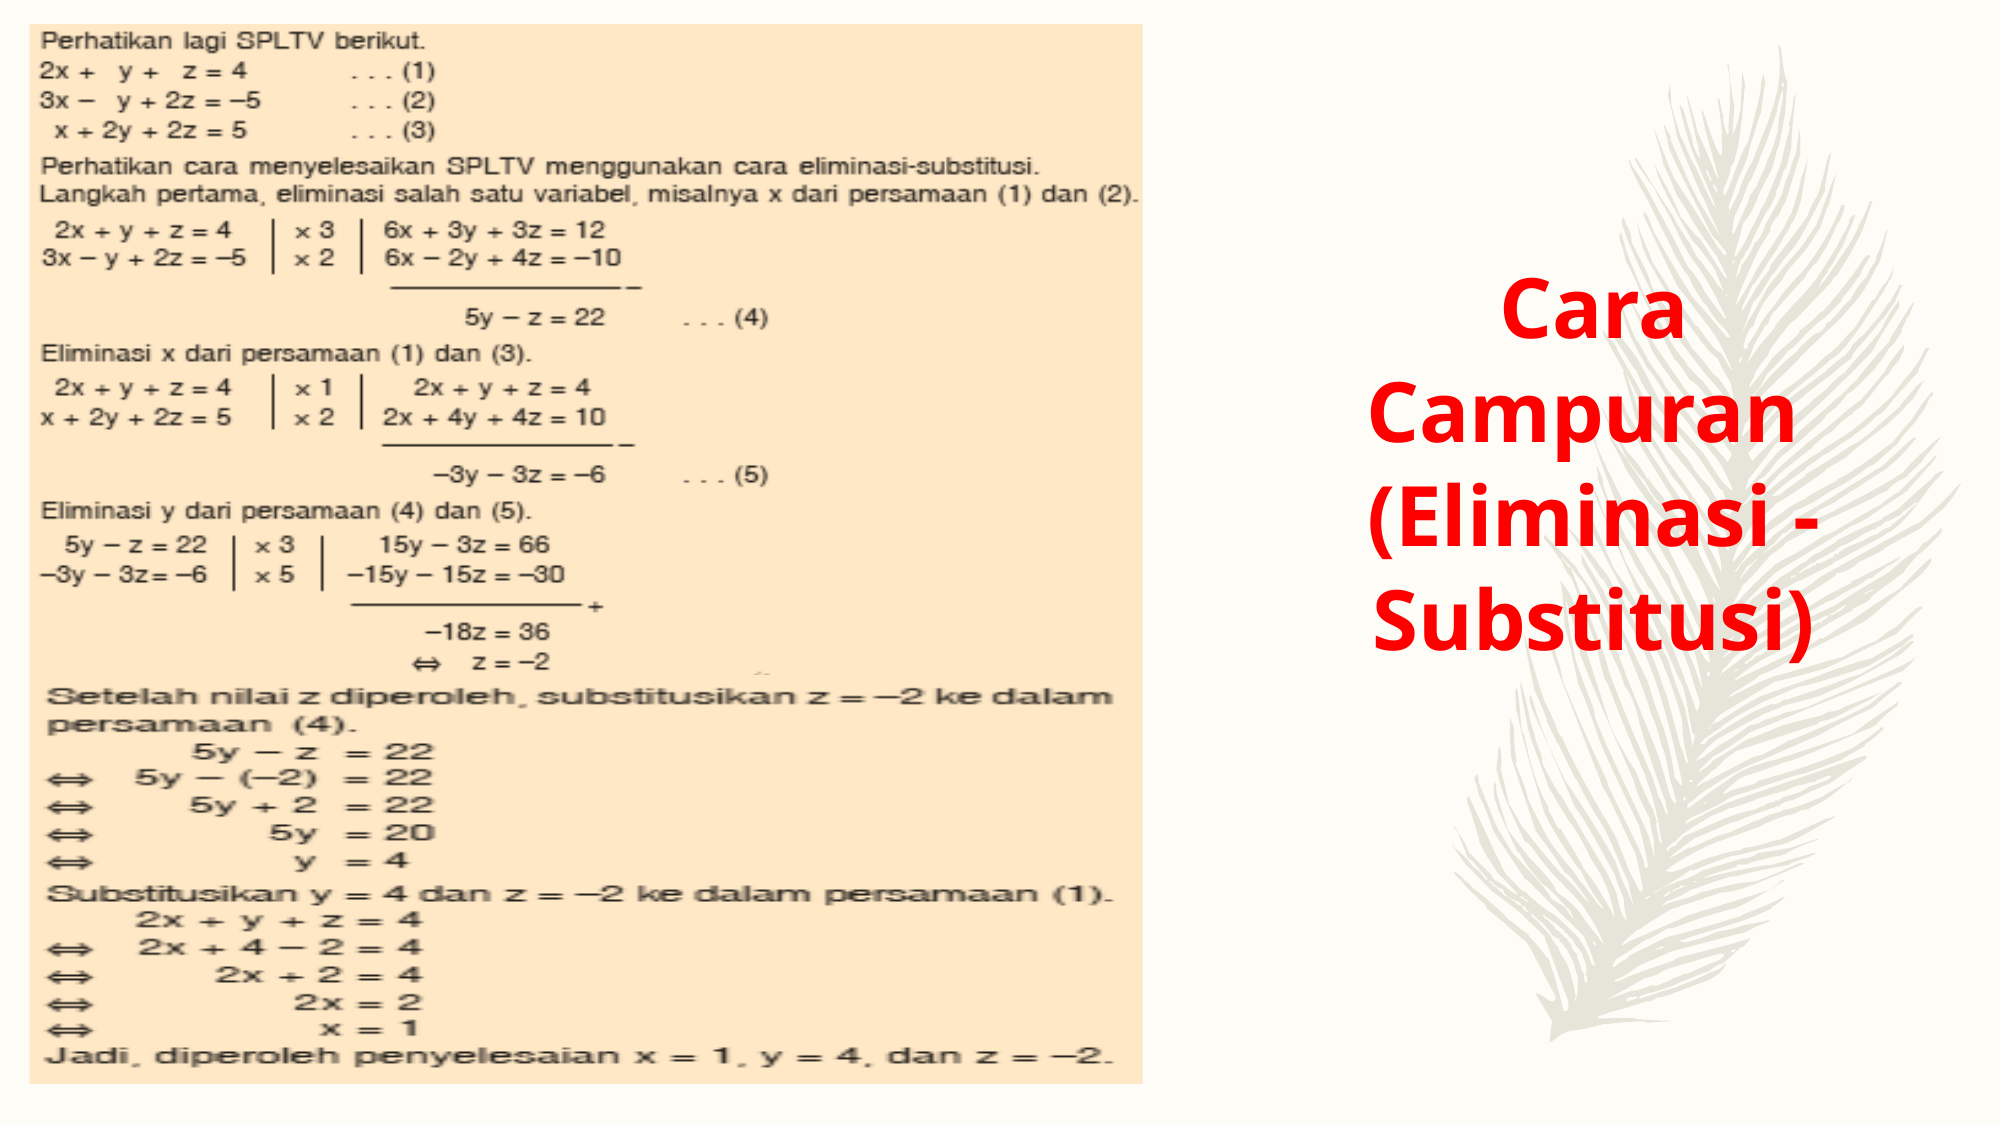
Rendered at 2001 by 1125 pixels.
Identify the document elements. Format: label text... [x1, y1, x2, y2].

title Cara Campuran (Eliminasi - Substitusi) [1267, 246, 1921, 675]
picture [29, 23, 1143, 1085]
